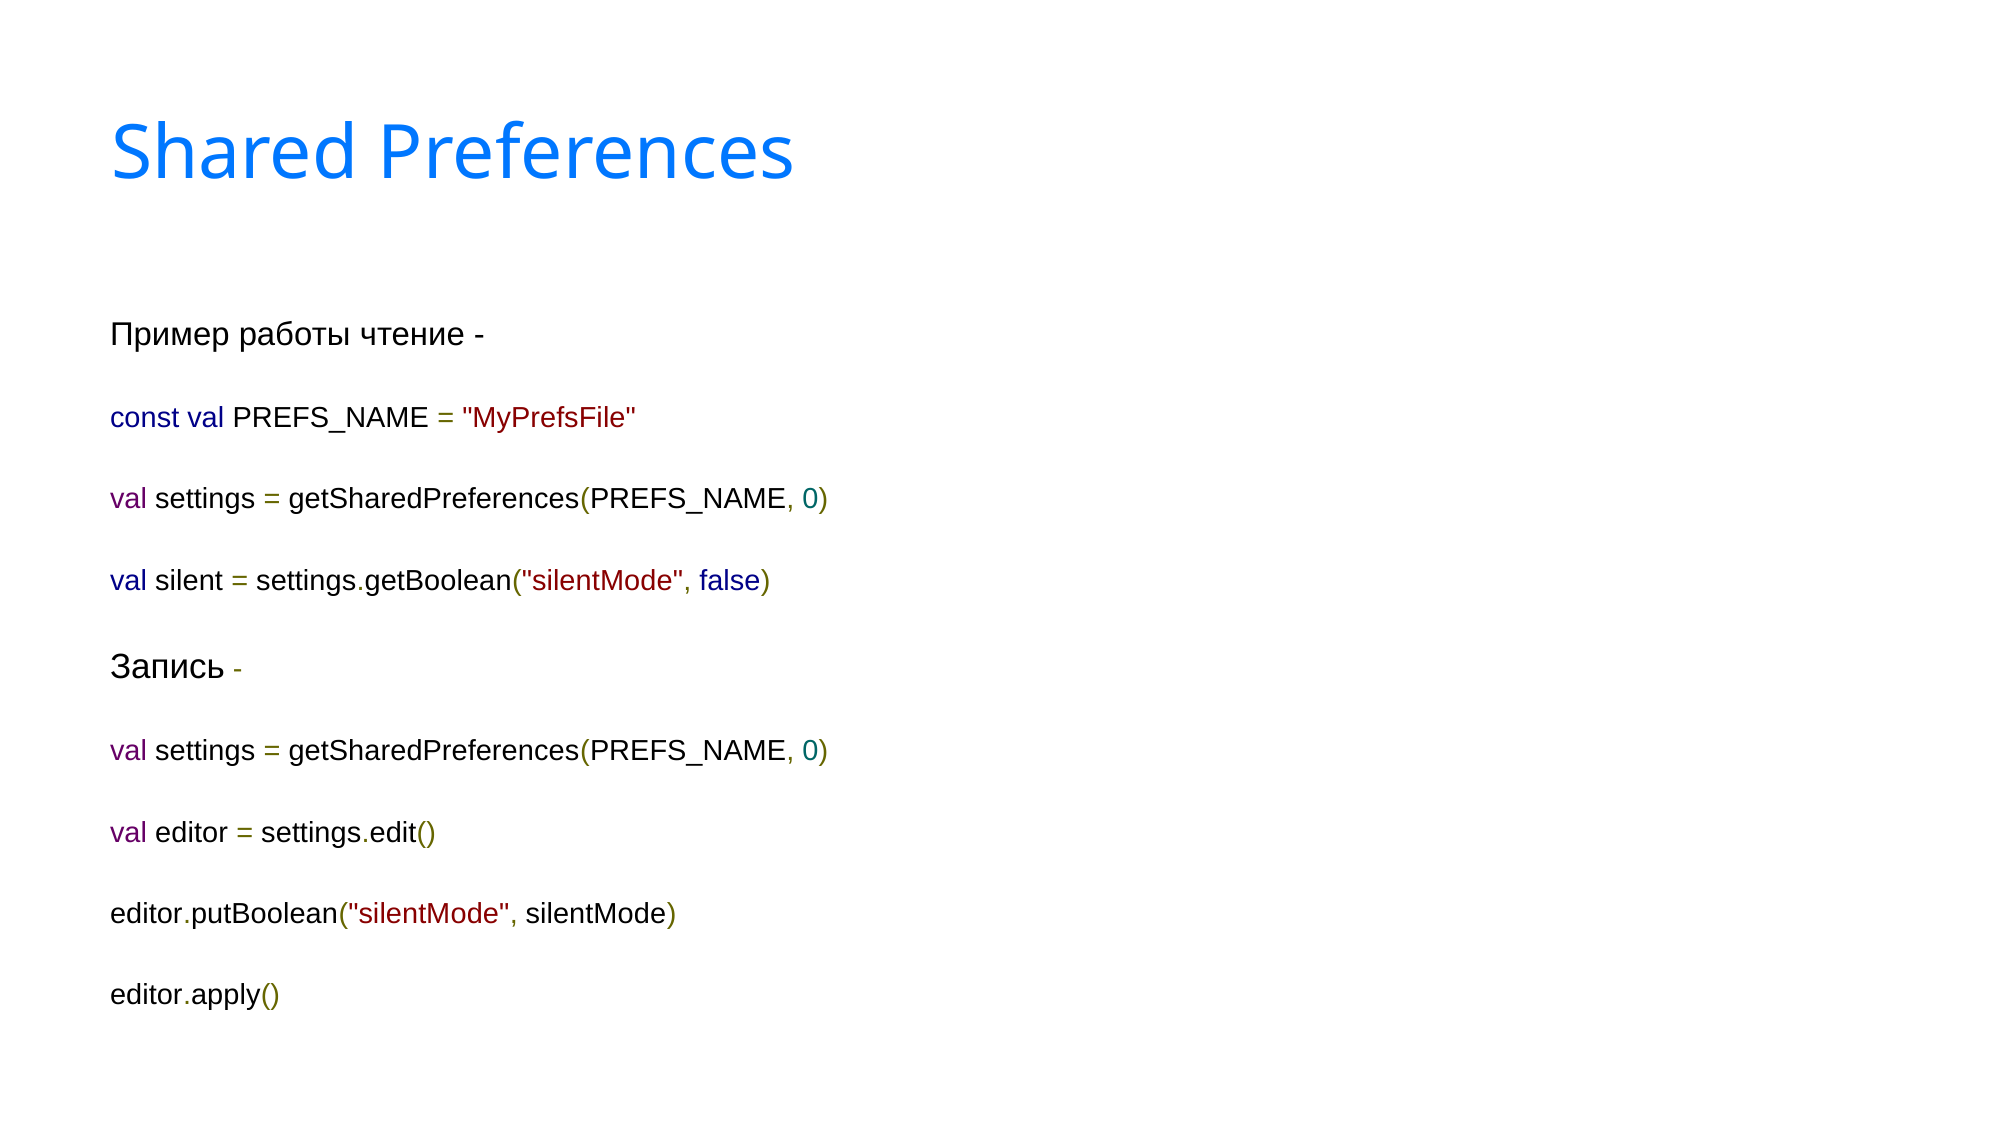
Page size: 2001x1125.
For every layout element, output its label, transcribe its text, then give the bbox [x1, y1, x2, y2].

title Shared Preferences [110, 113, 1893, 220]
text_box Пример работы чтение - const val PREFS_NAME = "MyPrefsFile" val settings = getSharedPreferences(PREFS_NAME, 0) val silent = settings.getBoolean("silentMode", false) Запись - val settings = getSharedPreferences(PREFS_NAME, 0) val editor = settings.edit() editor.putBoolean("silentMode", silentMode) editor.apply() [110, 260, 1467, 1024]
